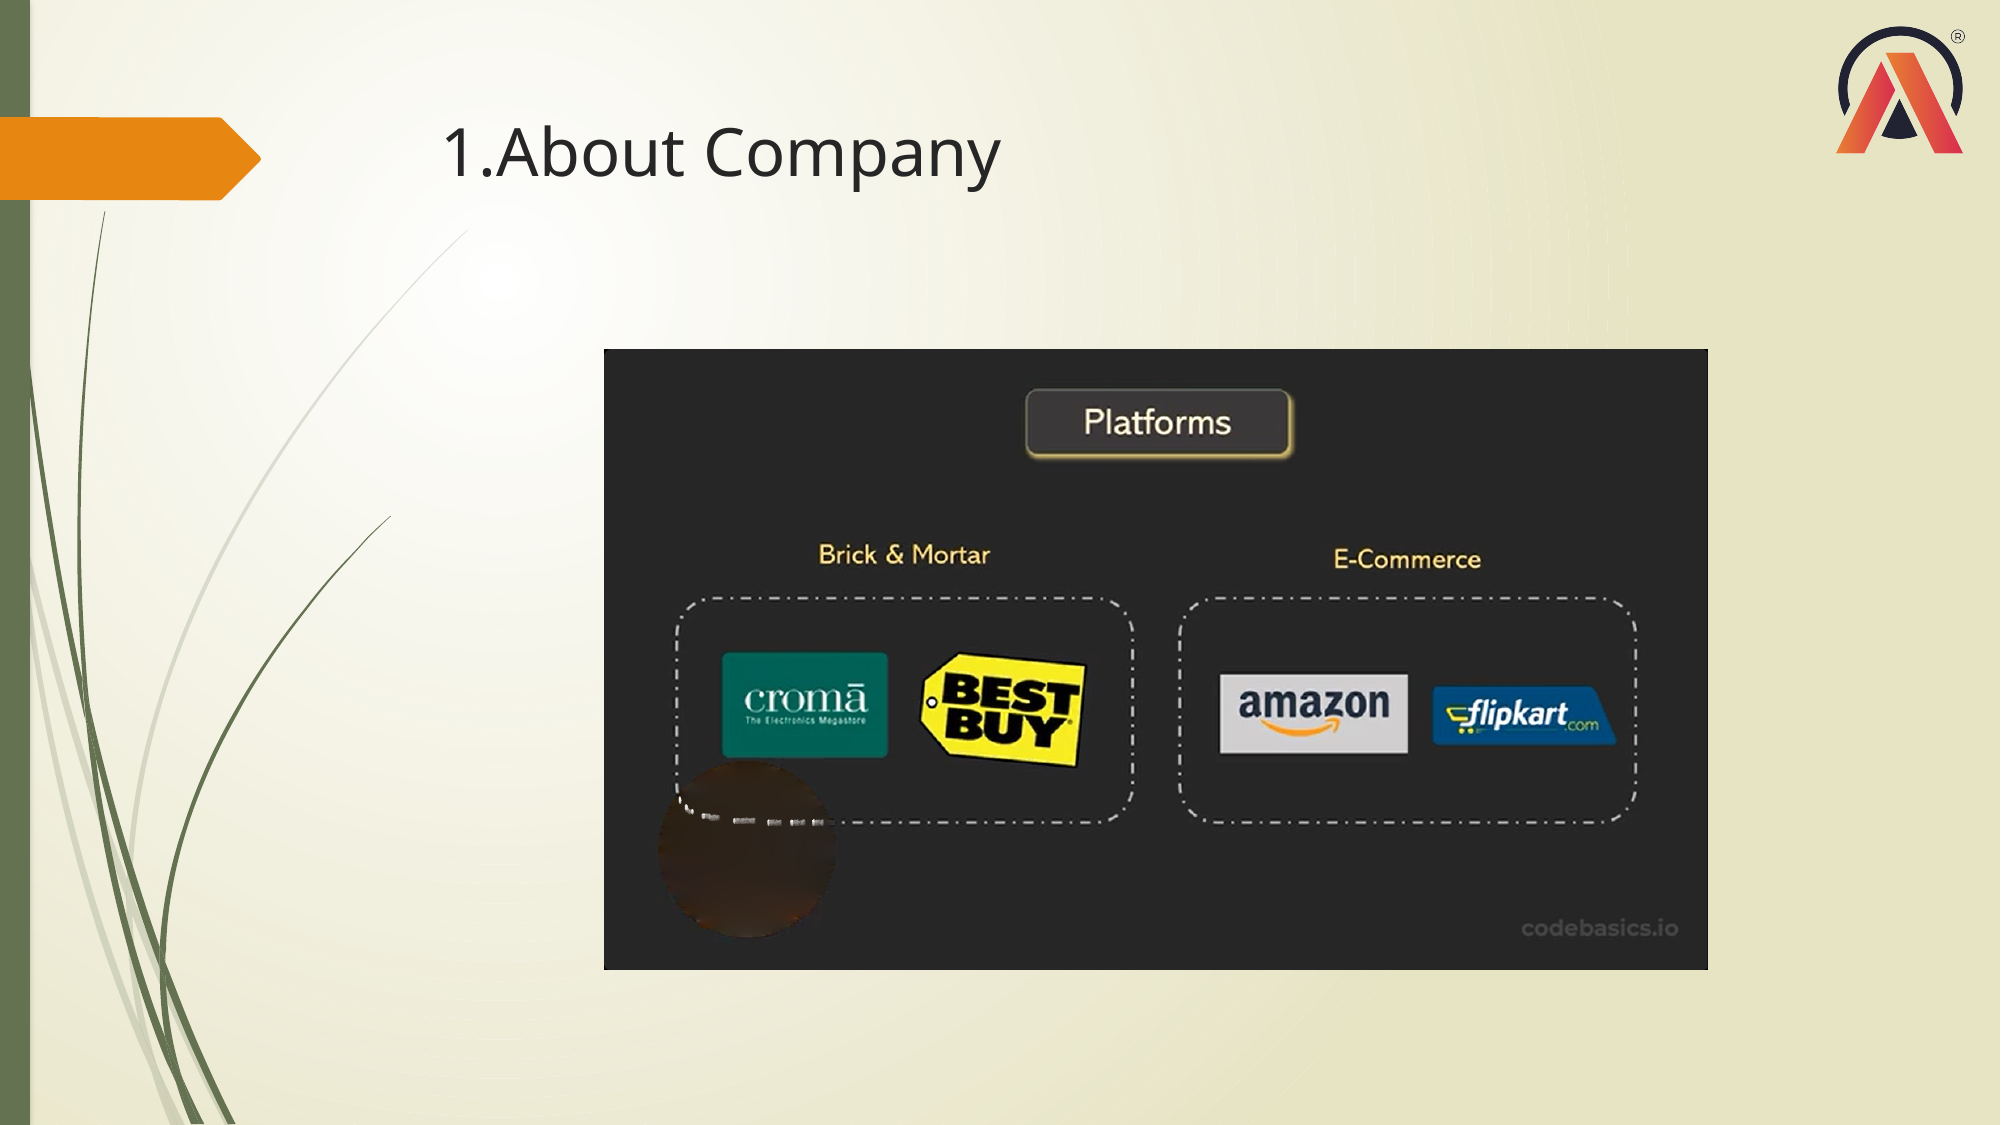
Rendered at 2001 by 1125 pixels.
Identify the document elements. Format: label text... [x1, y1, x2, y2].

picture [1833, 22, 1969, 155]
title 1.About Company [425, 102, 1888, 313]
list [604, 349, 1708, 971]
